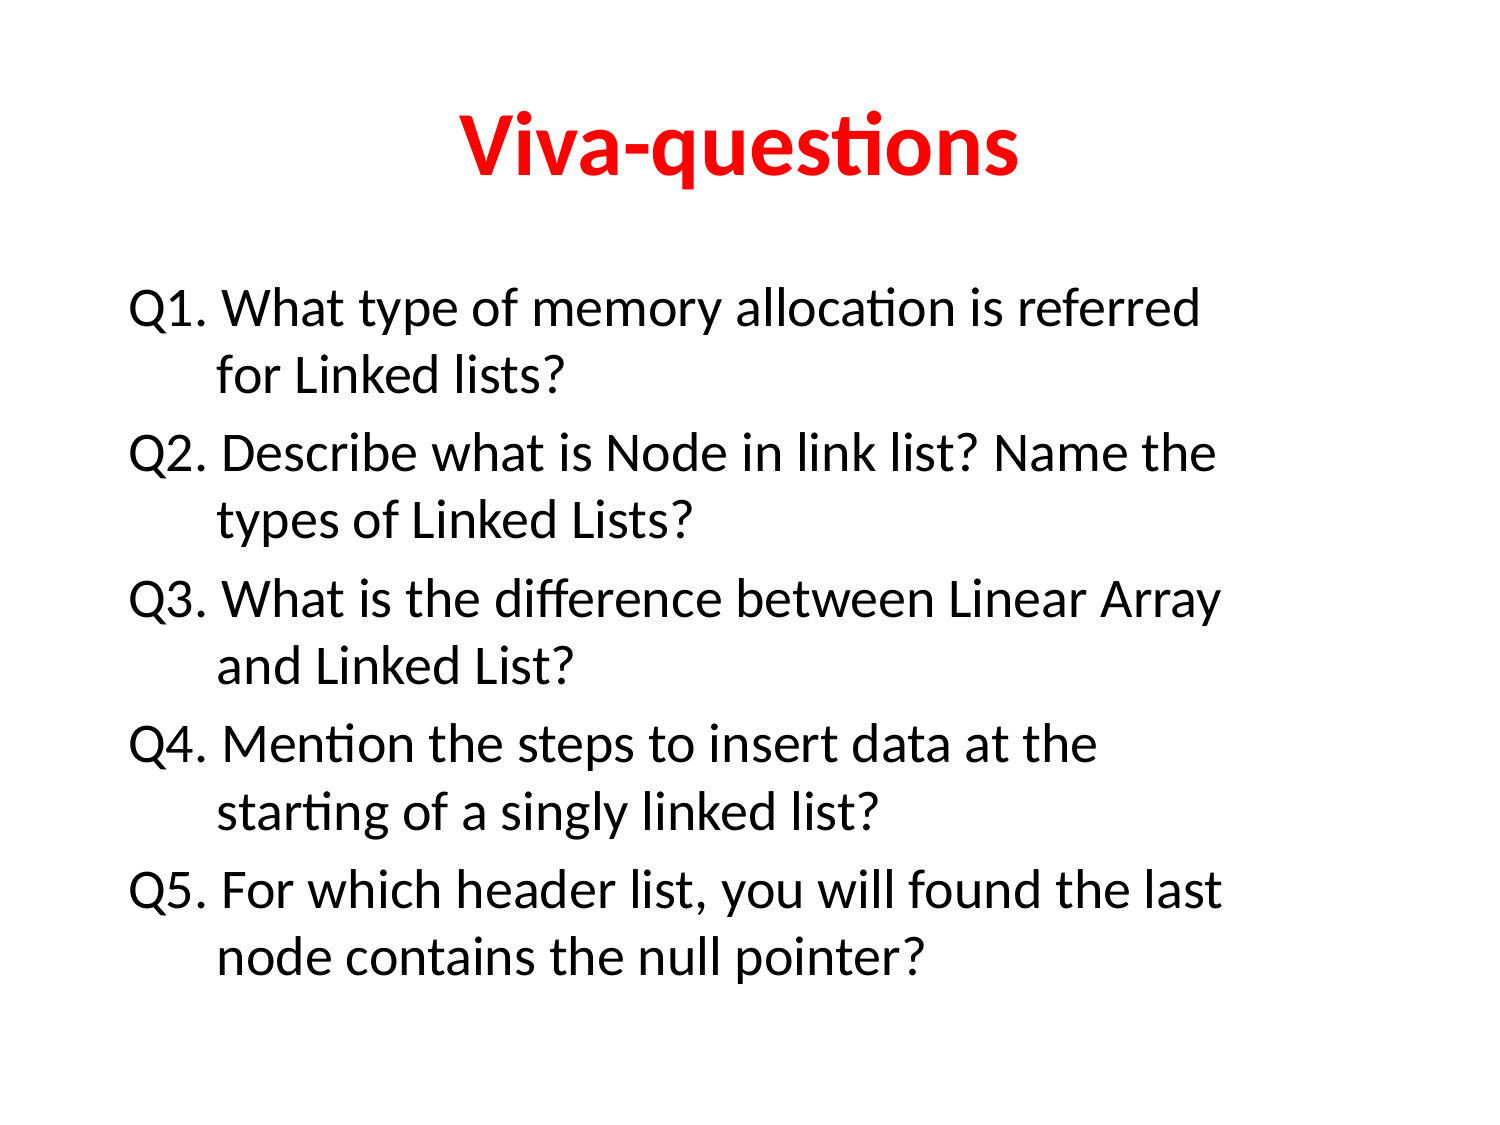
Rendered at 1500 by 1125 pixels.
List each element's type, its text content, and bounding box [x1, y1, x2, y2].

list Q1. What type of memory allocation is referred for Linked lists? Q2. Describe what is Node in link list? Name the types of Linked Lists? Q3. What is the difference between Linear Array and Linked List? Q4. Mention the steps to insert data at the starting of a singly linked list? Q5. For which header list, you will found the last node contains the null pointer? [75, 262, 1425, 1005]
title Viva-questions [75, 45, 1425, 233]
